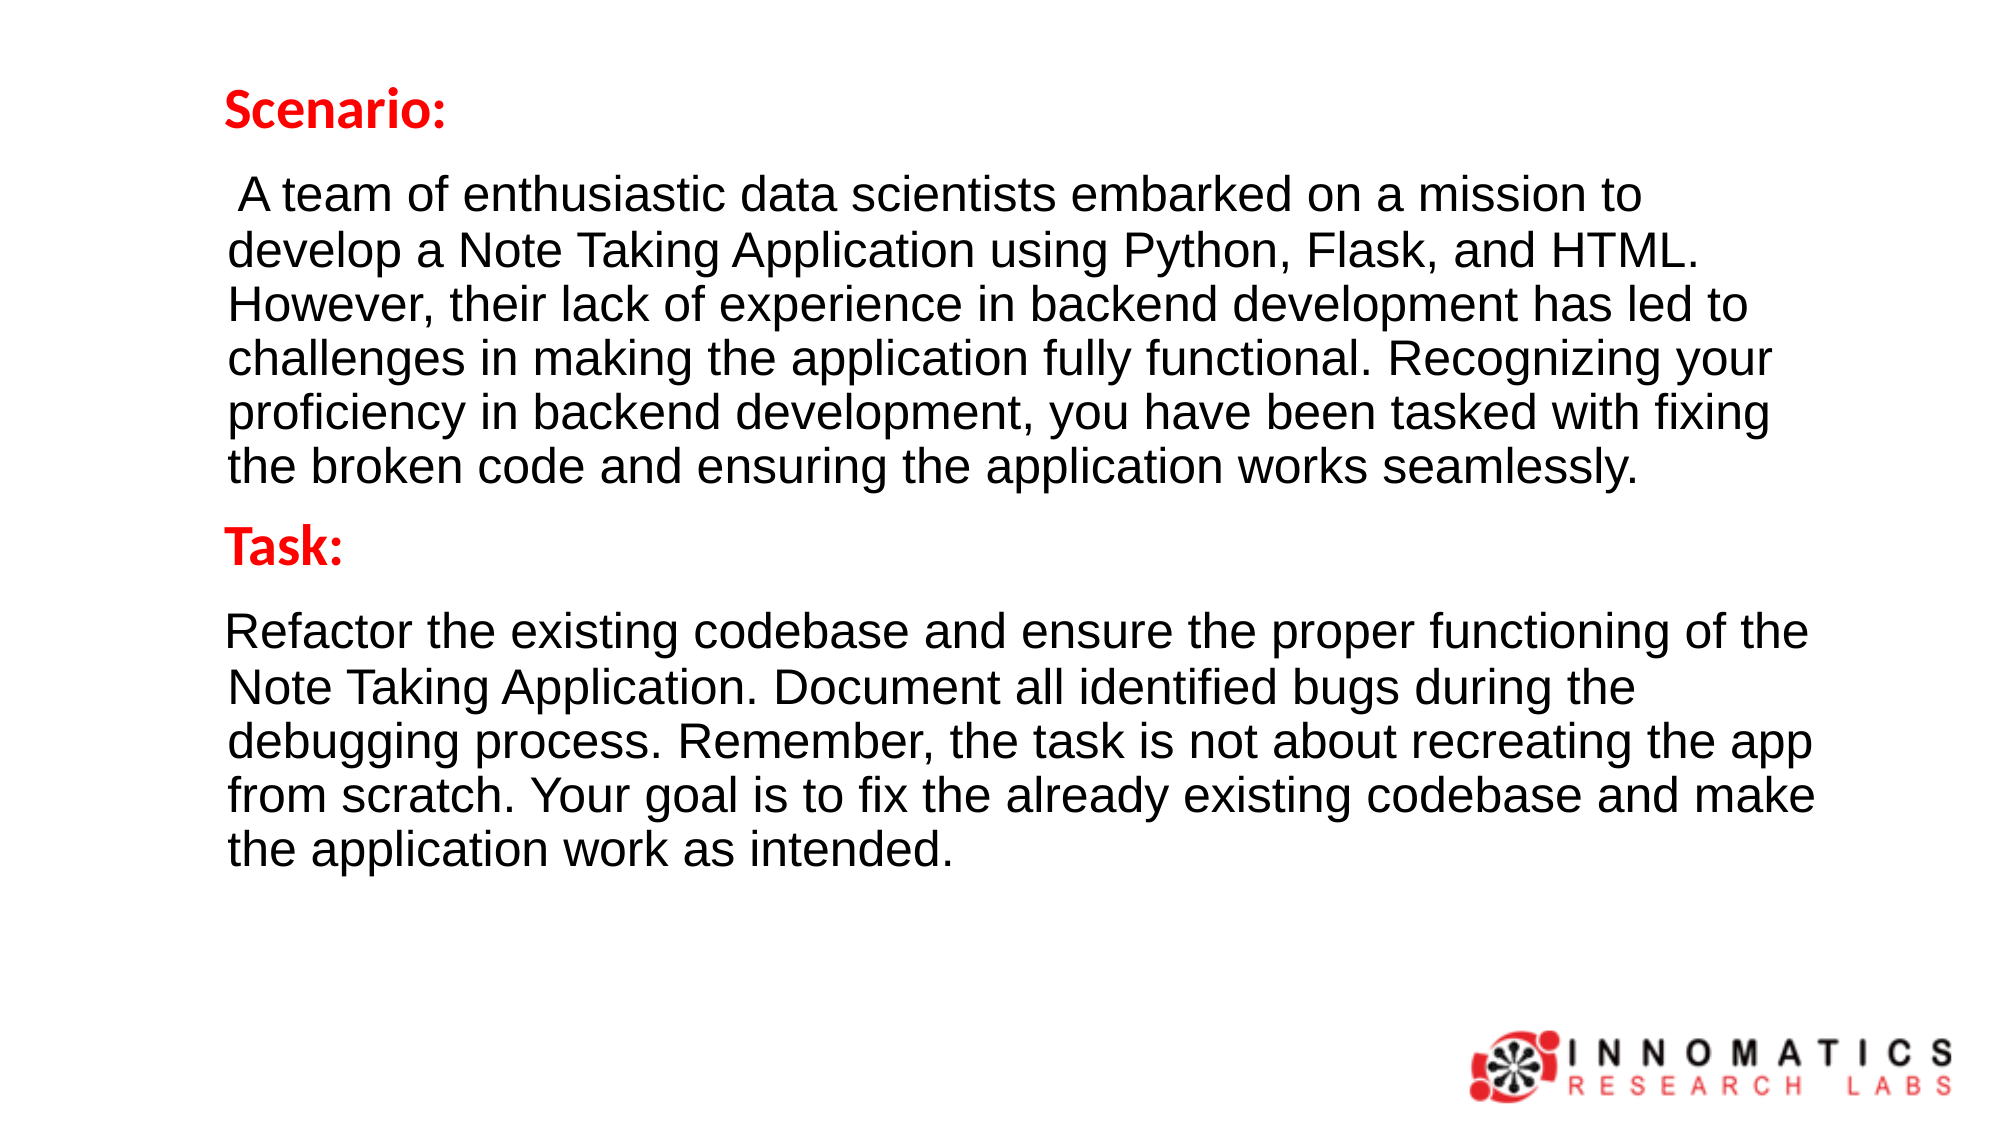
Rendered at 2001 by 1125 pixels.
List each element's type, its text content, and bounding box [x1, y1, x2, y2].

list Scenario: A team of enthusiastic data scientists embarked on a mission to develop a Note Taking Application using Python, Flask, and HTML. However, their lack of experience in backend development has led to challenges in making the application fully functional. Recognizing your proficiency in backend development, you have been tasked with fixing the broken code and ensuring the application works seamlessly. Task: Refactor the existing codebase and ensure the proper functioning of the Note Taking Application. Document all identified bugs during the debugging process. Remember, the task is not about recreating the app from scratch. Your goal is to fix the already existing codebase and make the application work as intended. [137, 70, 1863, 1014]
picture [1445, 1014, 1975, 1125]
